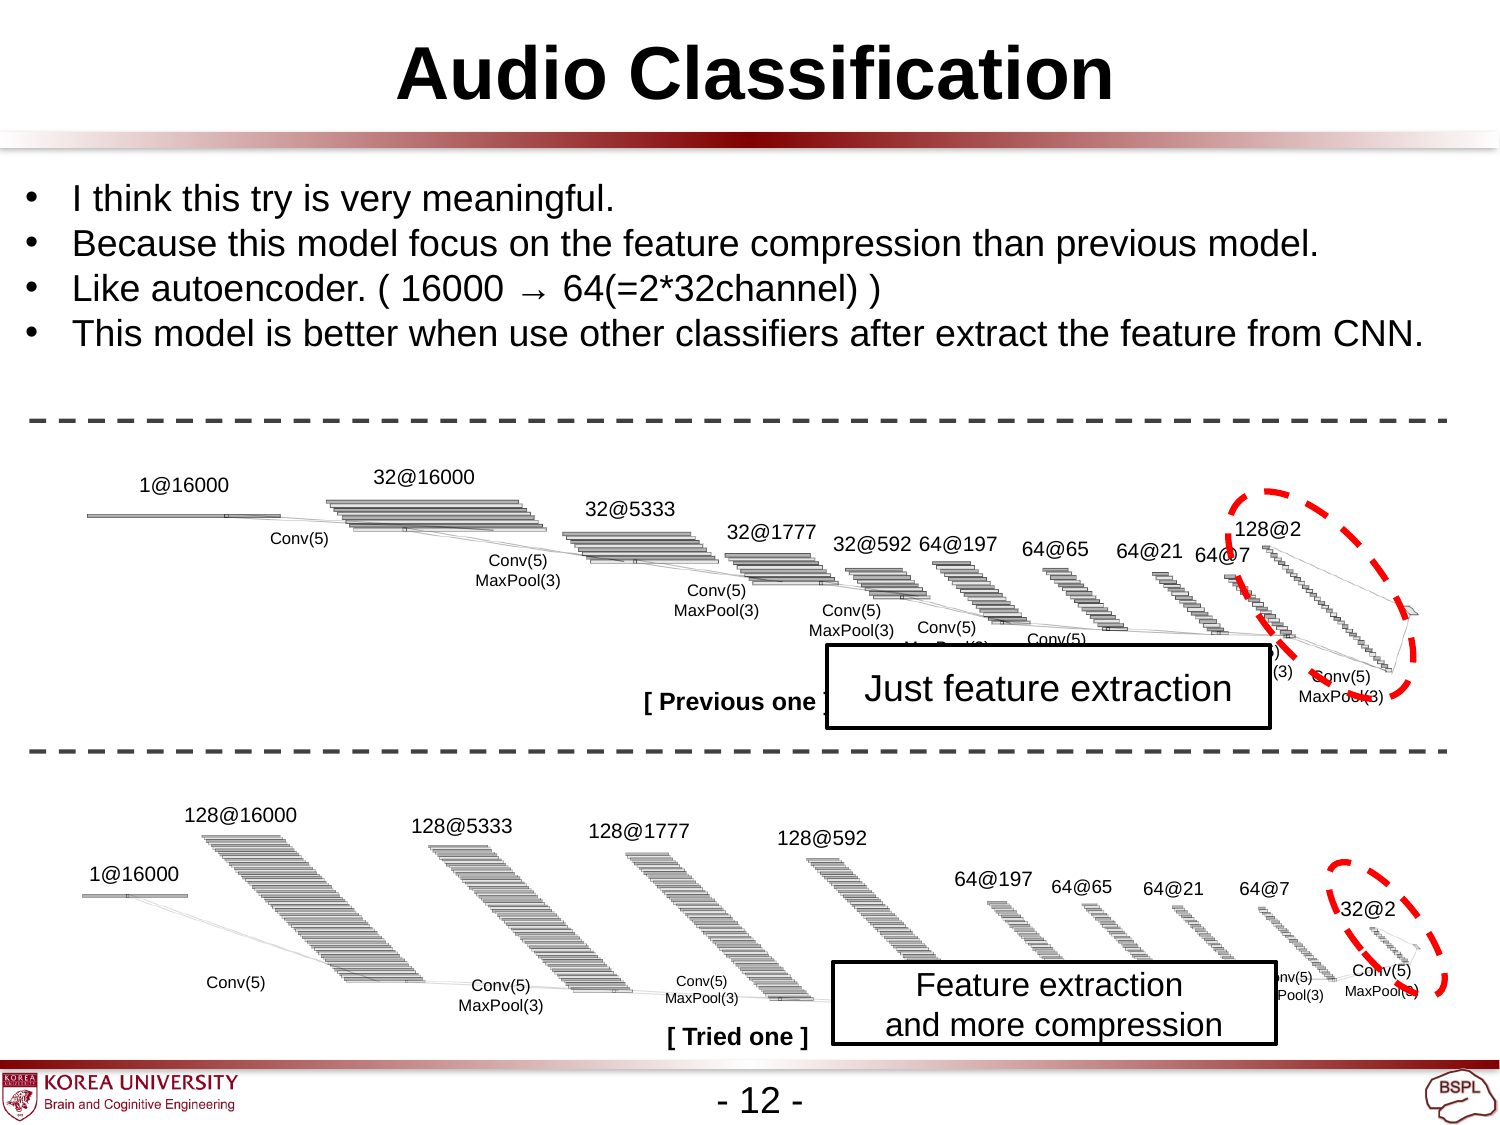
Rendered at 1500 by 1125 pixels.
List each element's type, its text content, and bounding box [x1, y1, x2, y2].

text_box Audio Classification [0, 3, 1500, 123]
picture [1423, 1067, 1499, 1125]
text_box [76, 455, 1424, 715]
text_box [1441, 952, 1447, 992]
text_box I think this try is very meaningful. Because this model focus on the feature compression than previous model. Like autoencoder. ( 16000 → 64(=2*32channel) ) This model is better when use other classifiers after extract the feature from CNN. [10, 166, 1471, 421]
text_box - 12 - [701, 1068, 819, 1125]
text_box Feature extraction and more compression [831, 1035, 1278, 1046]
text_box Just feature extraction [825, 724, 1272, 730]
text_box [73, 793, 1436, 1027]
picture [2, 1068, 243, 1124]
text_box [ Tried one ] [652, 1035, 825, 1058]
